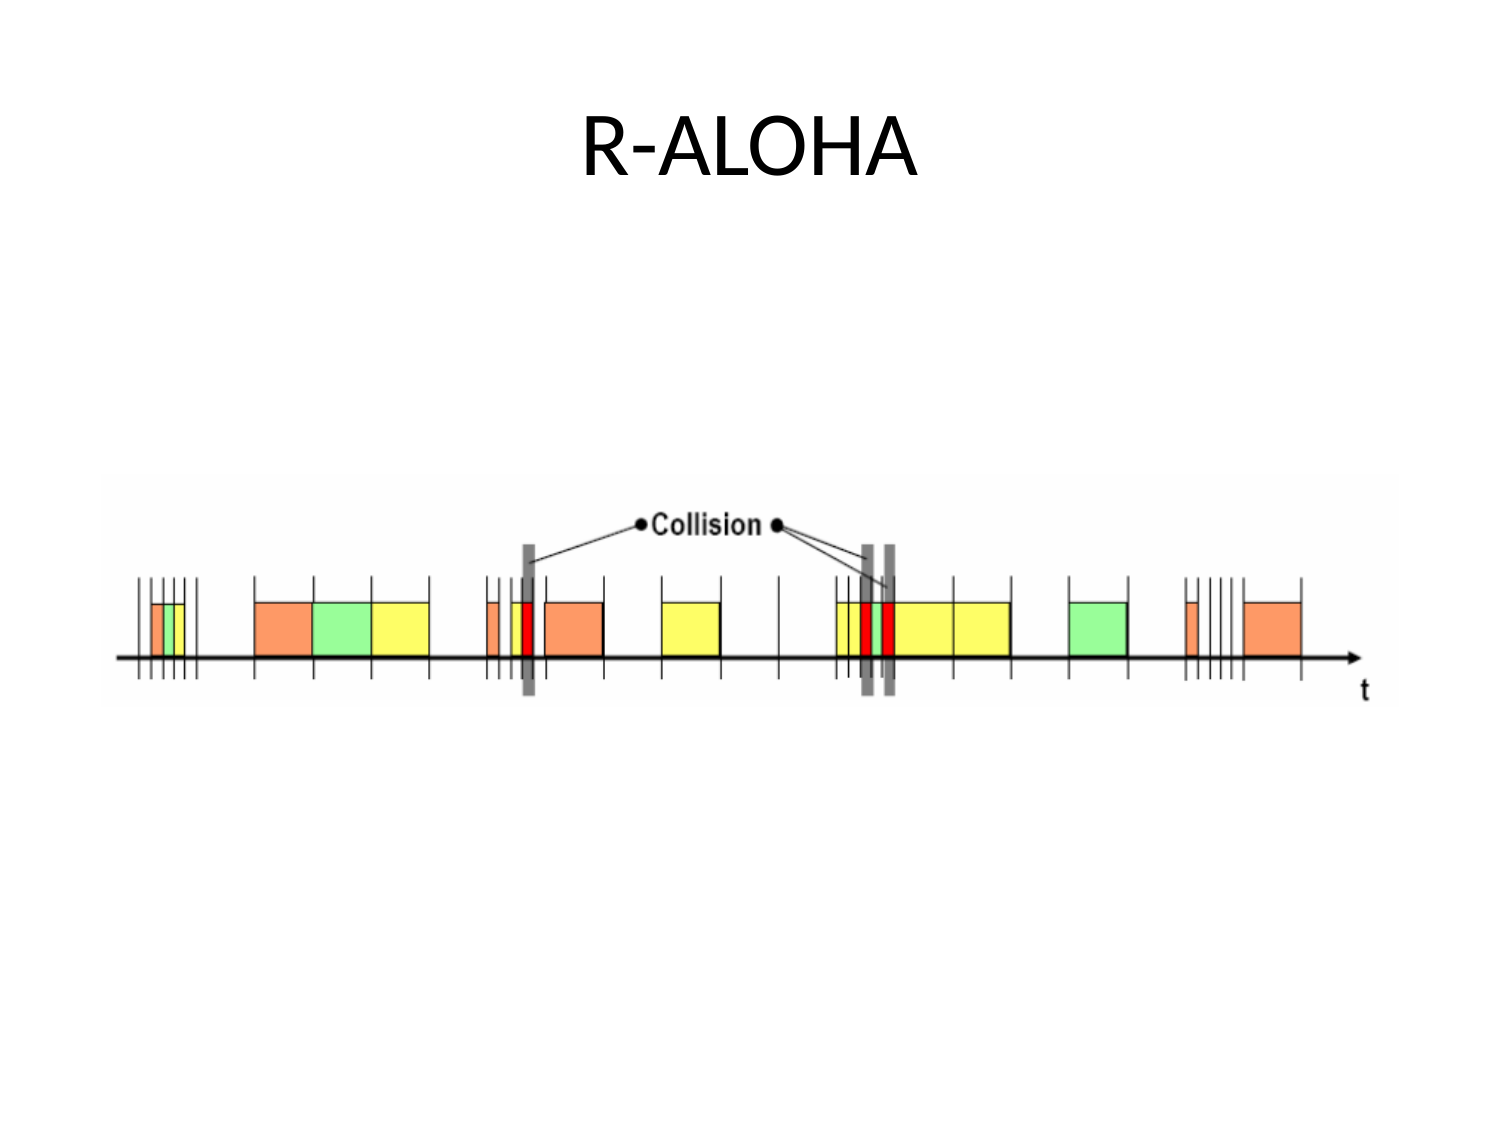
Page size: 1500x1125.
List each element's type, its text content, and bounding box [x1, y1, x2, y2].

title R-ALOHA [75, 45, 1425, 233]
picture [100, 472, 1399, 720]
